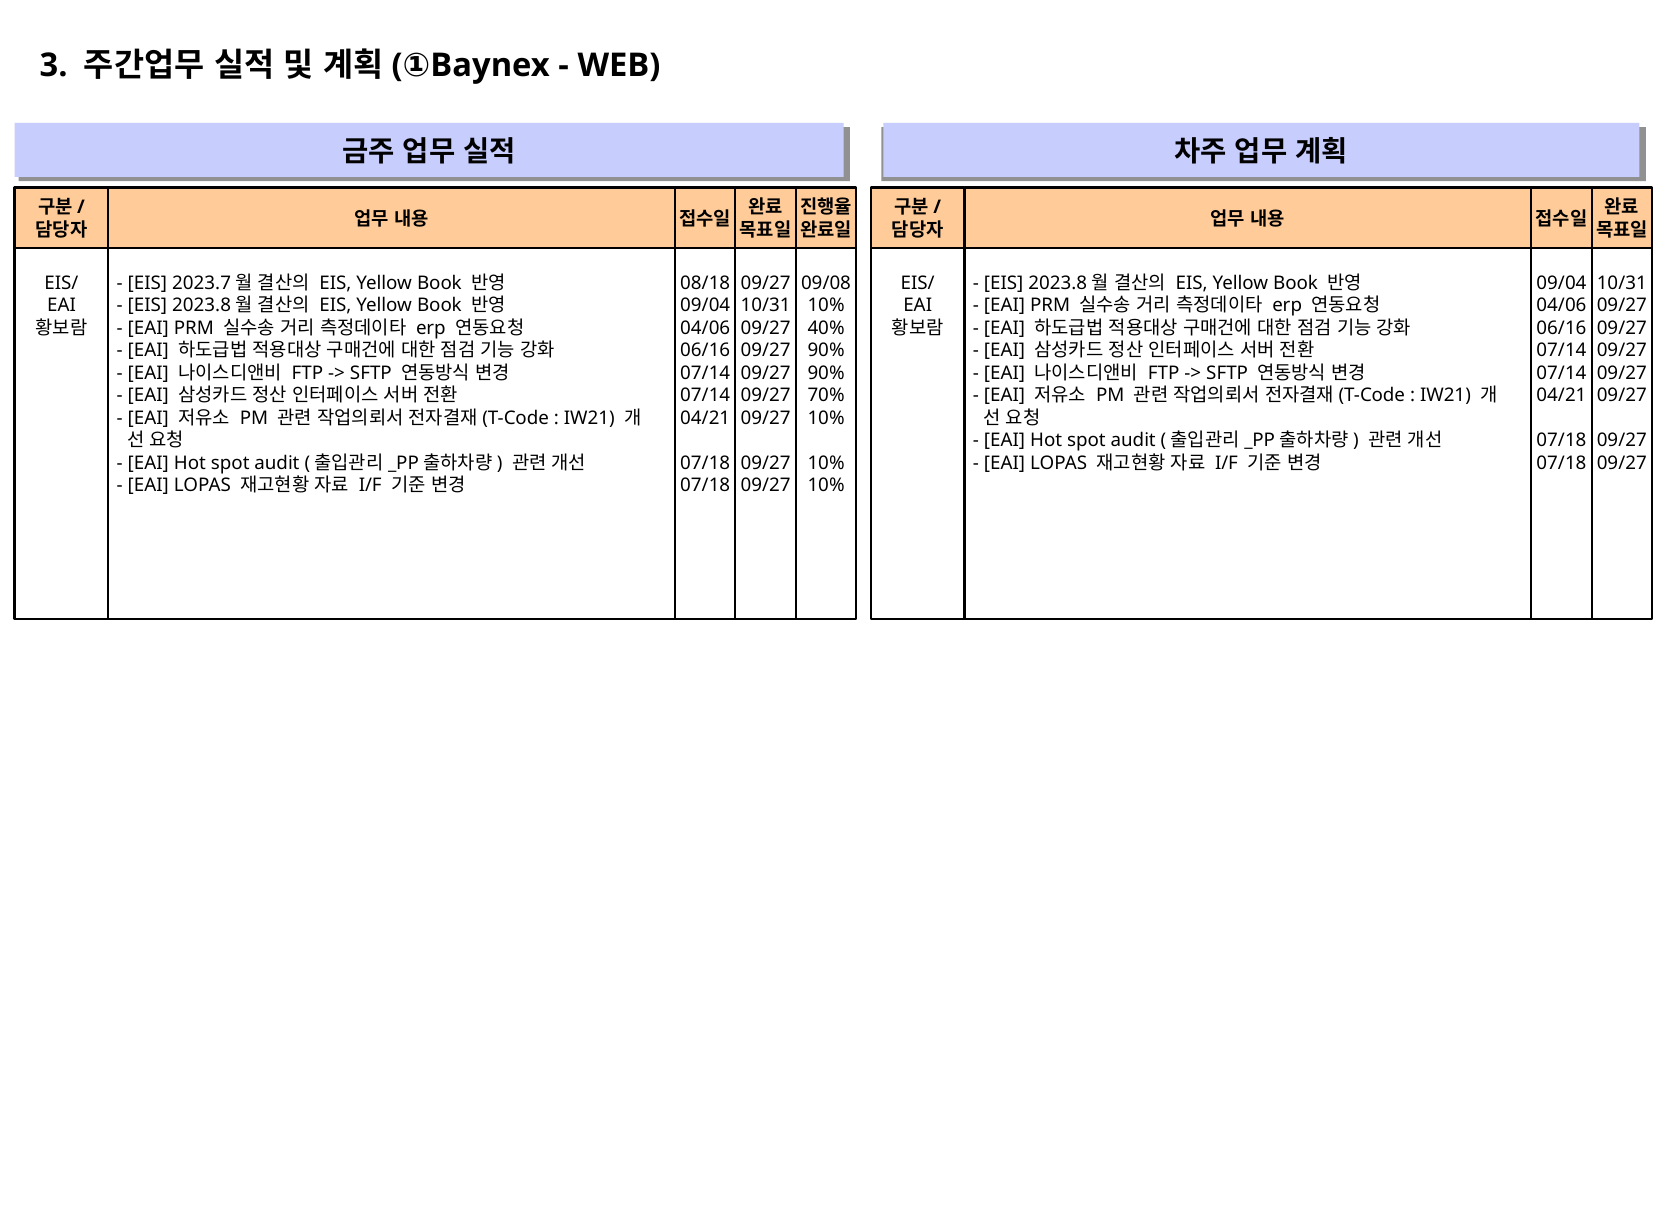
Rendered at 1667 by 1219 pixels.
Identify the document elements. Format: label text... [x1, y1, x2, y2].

text_box [108, 247, 675, 619]
text_box " " [18, 127, 850, 182]
text_box 금주 업무 실적 [14, 122, 844, 177]
text_box [964, 247, 1532, 619]
text_box 업무 내용 [108, 187, 675, 247]
text_box EIS/ EAI 황보람 [14, 247, 108, 619]
text_box 09/27 10/31 09/27 09/27 09/27 09/27 09/27 09/27 09/27 [736, 247, 795, 619]
text_box 08/18 09/04 04/06 06/16 07/14 07/14 04/21 07/18 07/18 [675, 247, 736, 619]
text_box 접수일 [1531, 187, 1591, 247]
text_box 구분/ 담당자 [870, 187, 964, 247]
text_box 10/31 09/27 09/27 09/27 09/27 09/27 09/27 09/27 [1592, 247, 1653, 619]
text_box 09/04 04/06 06/16 07/14 07/14 04/21 07/18 07/18 [1532, 247, 1592, 619]
text_box 완료 목표일 [1591, 187, 1653, 247]
text_box 진행율 완료일 [795, 187, 857, 247]
text_box 구분/ 담당자 [14, 187, 108, 247]
text_box 완료 목표일 [735, 187, 795, 247]
text_box 업무 내용 [964, 187, 1531, 247]
text_box EIS/ EAI 황보람 [870, 247, 964, 619]
text_box 3. 주간업무 실적 및 계획(①Baynex - WEB) [39, 43, 1019, 107]
text_box 09/08 10% 40% 90% 90% 70% 10% 10% 10% [795, 247, 857, 619]
text_box 접수일 [675, 187, 735, 247]
text_box 차주 업무 계획 [883, 122, 1640, 177]
text_box " " [881, 127, 1646, 182]
